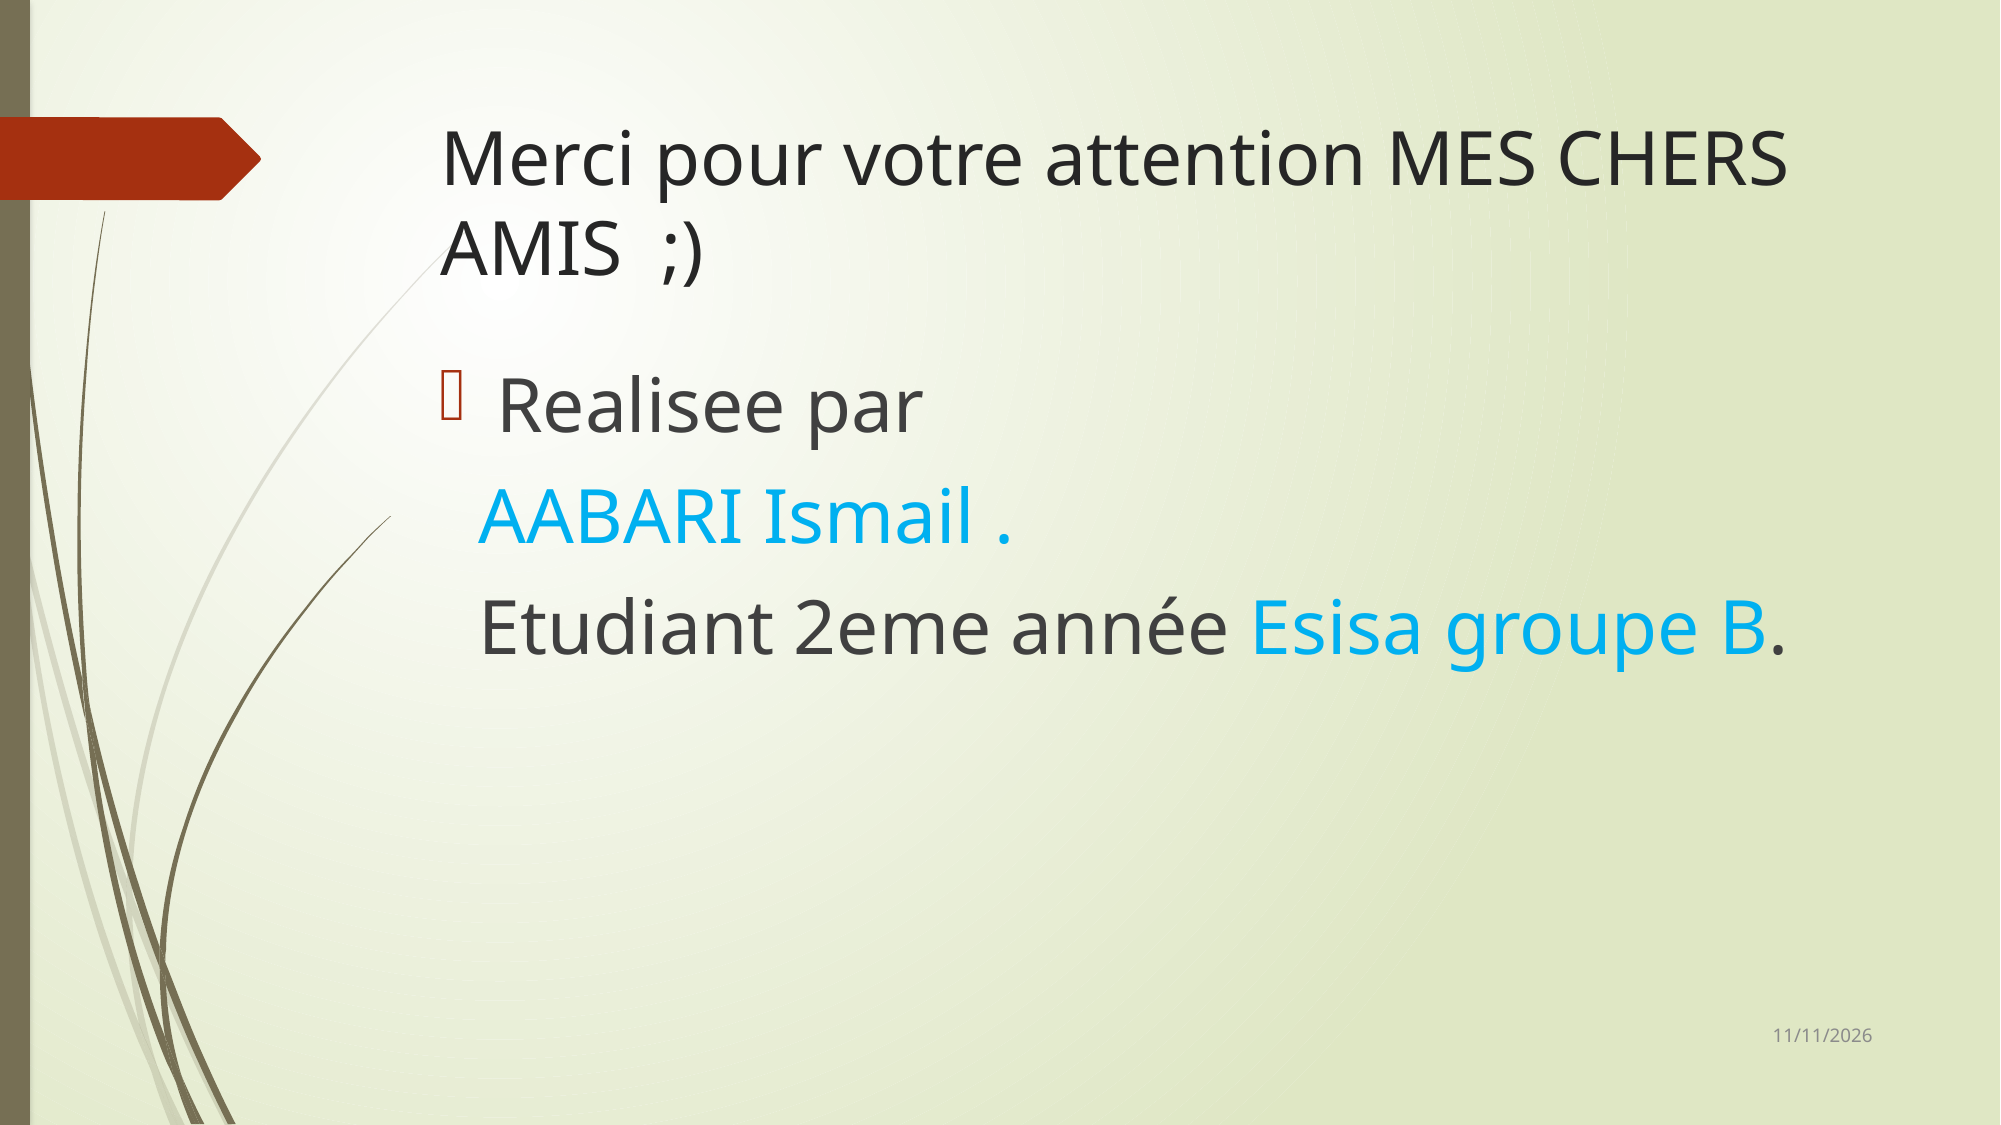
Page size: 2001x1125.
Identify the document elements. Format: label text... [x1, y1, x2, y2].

list Realisee par AABARI Ismail . Etudiant 2eme année Esisa groupe B. [424, 350, 1888, 970]
title Merci pour votre attention MES CHERS AMIS ;) [425, 102, 1888, 313]
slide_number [1699, 1005, 1888, 1067]
